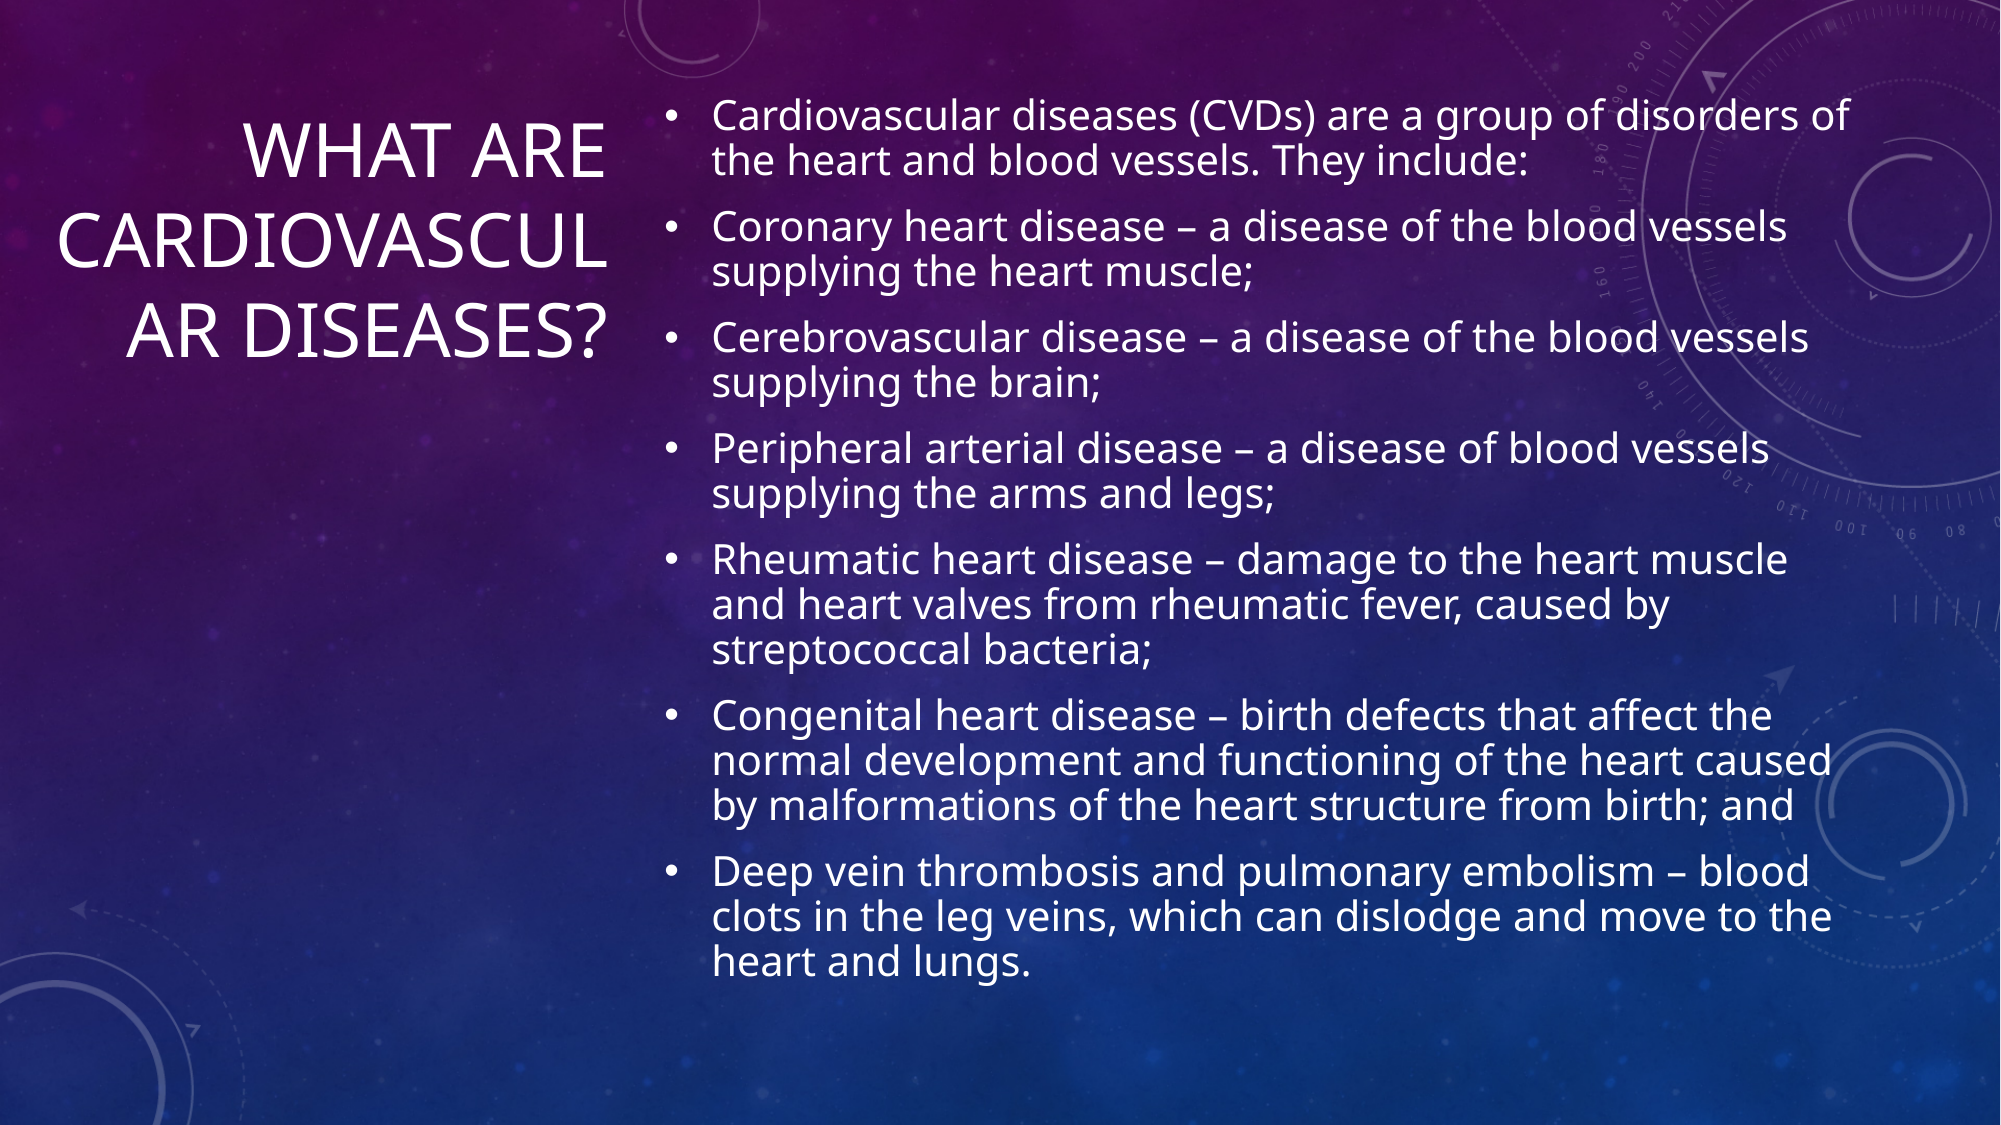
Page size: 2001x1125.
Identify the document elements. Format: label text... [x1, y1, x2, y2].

list Cardiovascular diseases (CVDs) are a group of disorders of the heart and blood vessels. They include: Coronary heart disease – a disease of the blood vessels supplying the heart muscle; Cerebrovascular disease – a disease of the blood vessels supplying the brain; Peripheral arterial disease – a disease of blood vessels supplying the arms and legs; Rheumatic heart disease – damage to the heart muscle and heart valves from rheumatic fever, caused by streptococcal bacteria; Congenital heart disease – birth defects that affect the normal development and functioning of the heart caused by malformations of the heart structure from birth; and Deep vein thrombosis and pulmonary embolism – blood clots in the leg veins, which can dislodge and move to the heart and lungs. [649, 188, 1888, 937]
picture [0, 0, 2001, 1125]
title WHAT ARE CARDIOVASCULAR DISEASES? [23, 0, 624, 612]
